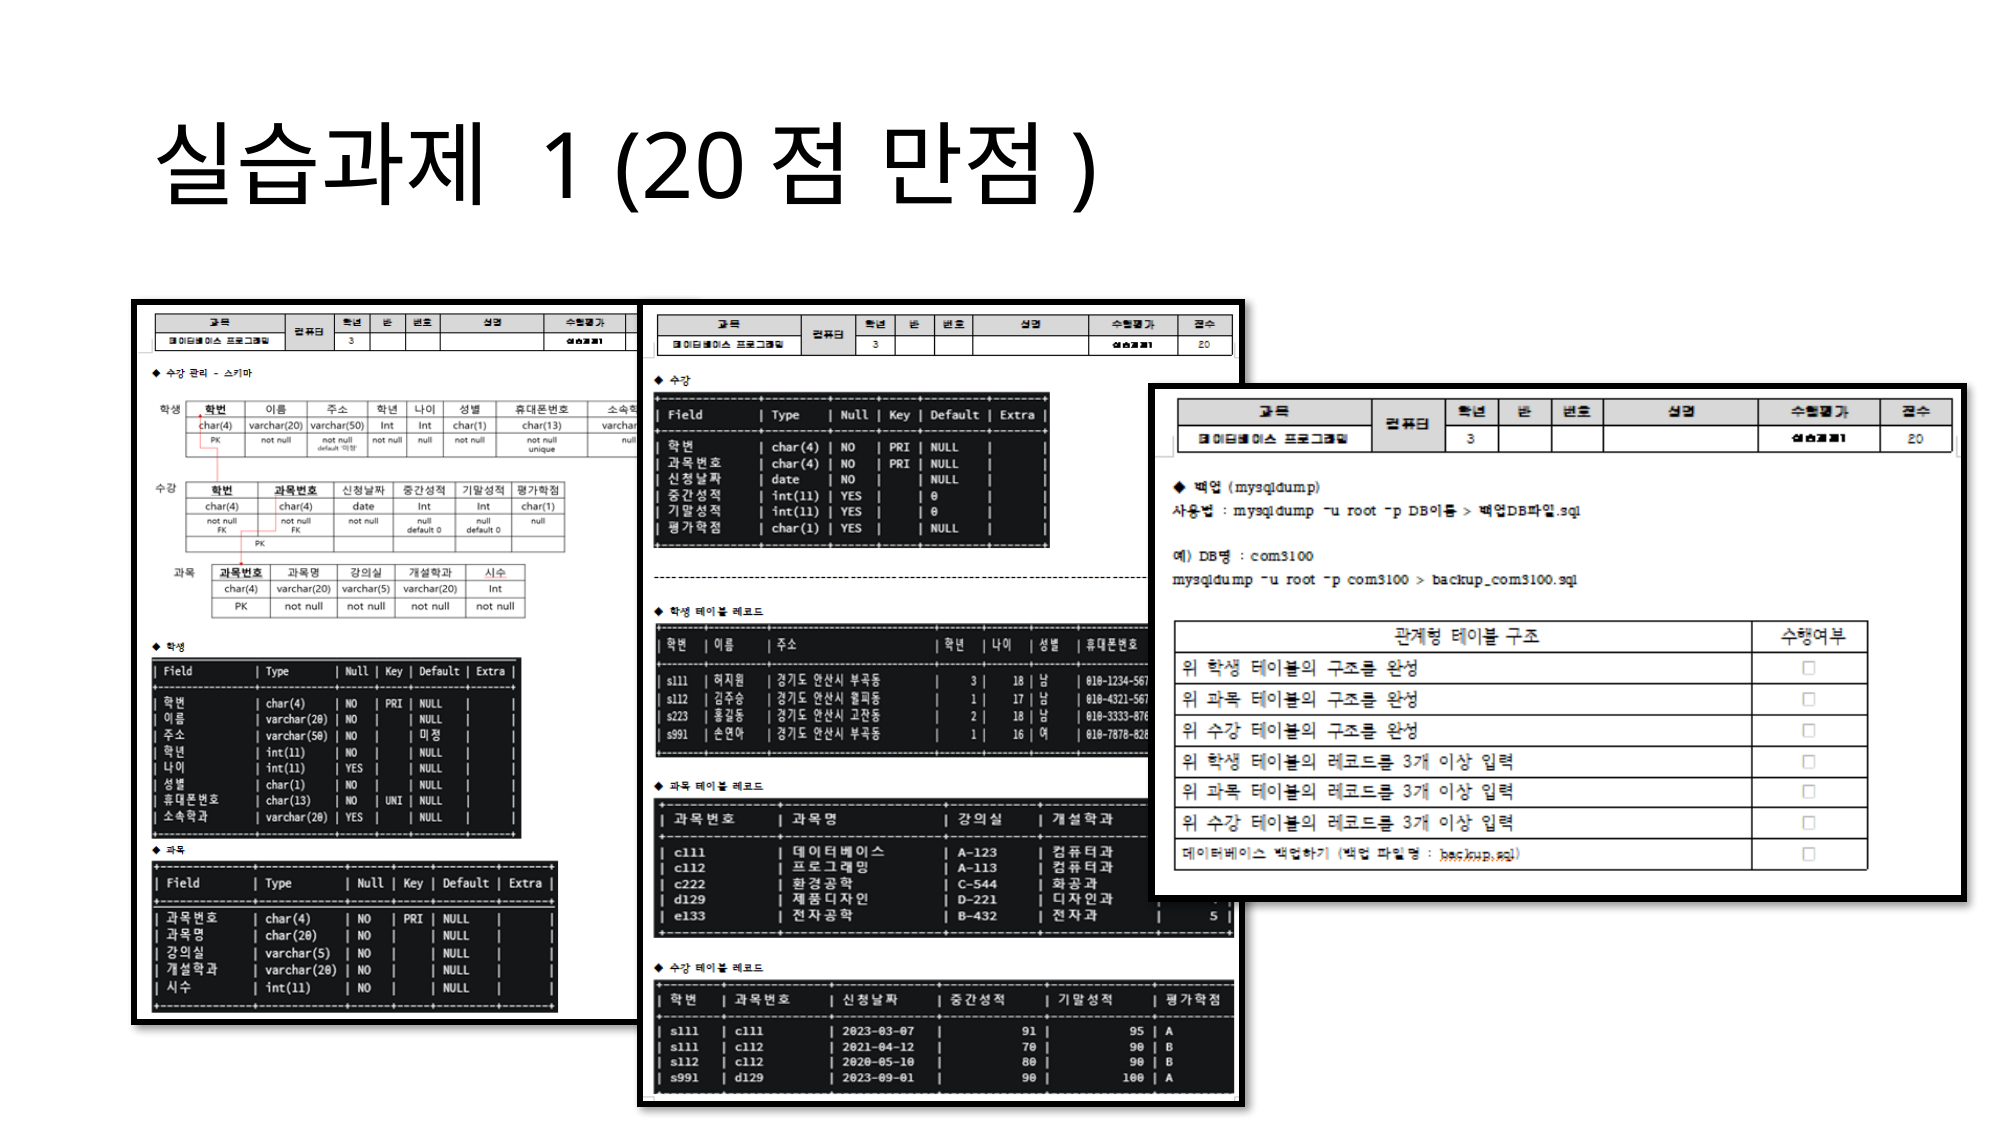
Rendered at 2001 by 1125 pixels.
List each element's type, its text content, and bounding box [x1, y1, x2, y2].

picture [642, 304, 1961, 1102]
title 실습과제 1 (20점 만점) [137, 59, 1863, 278]
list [137, 304, 642, 1019]
